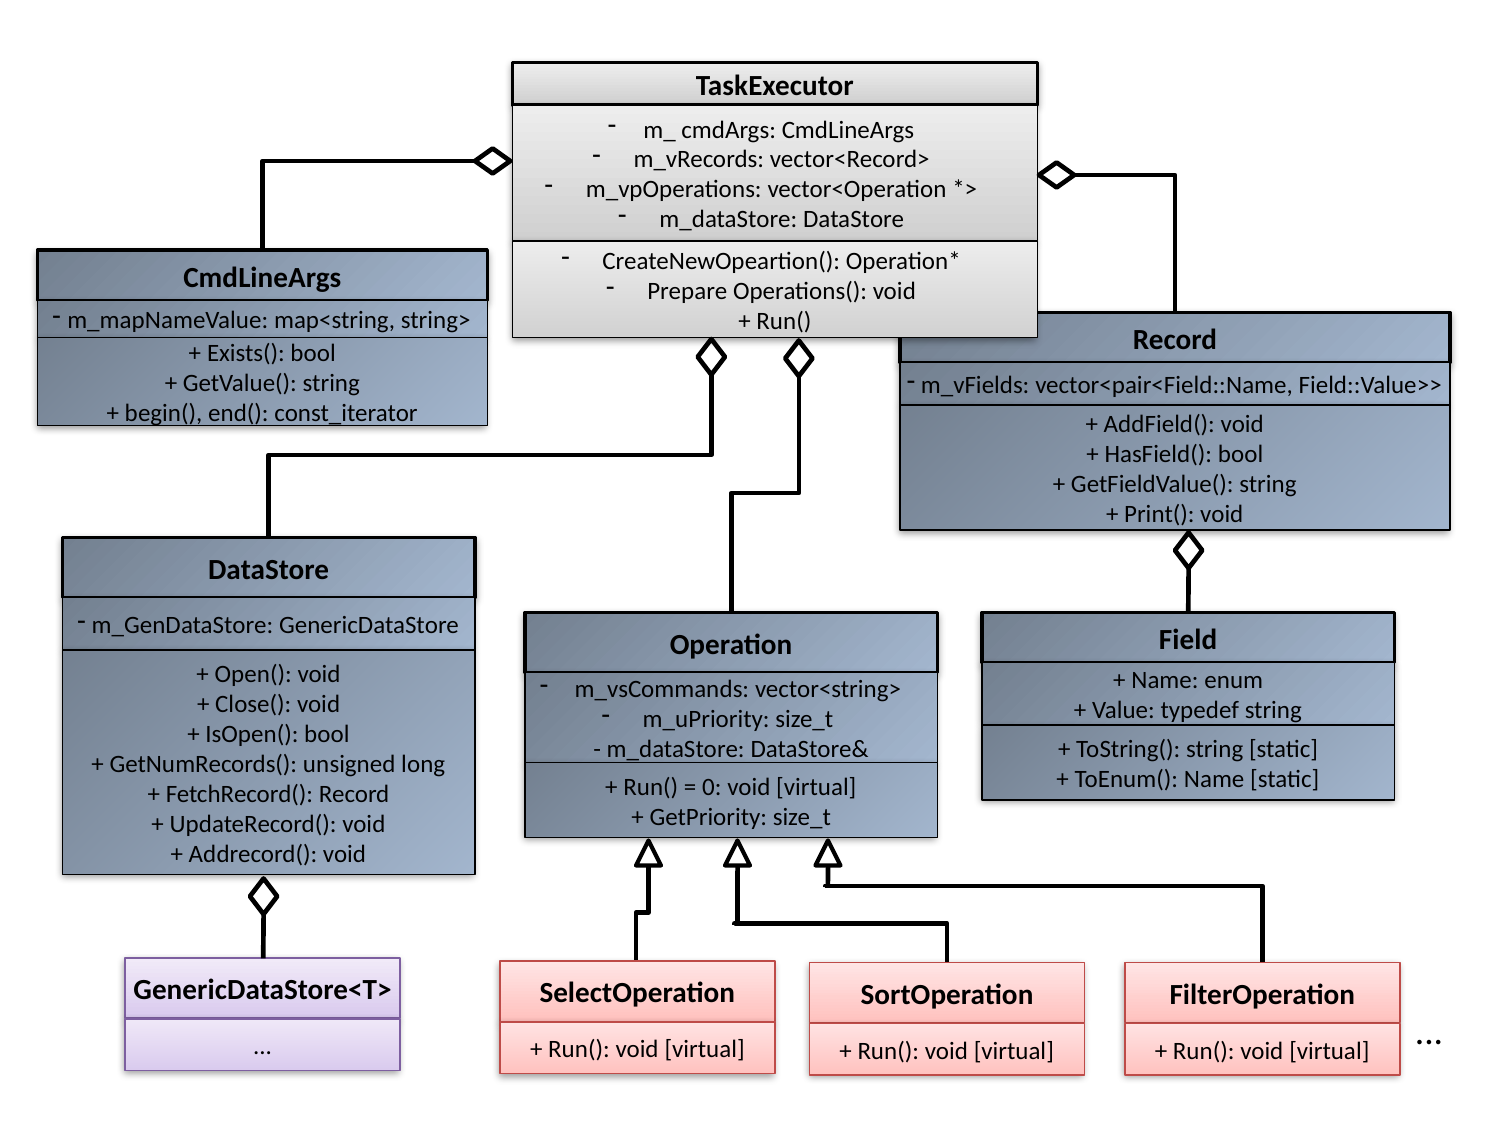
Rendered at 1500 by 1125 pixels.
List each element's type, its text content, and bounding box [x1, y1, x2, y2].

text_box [512, 62, 1038, 338]
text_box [1038, 162, 1176, 313]
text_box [635, 840, 662, 959]
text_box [724, 840, 813, 963]
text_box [809, 972, 1085, 1075]
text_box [249, 878, 278, 959]
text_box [815, 840, 1263, 963]
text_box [37, 249, 403, 426]
text_box [697, 346, 725, 375]
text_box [981, 612, 1395, 801]
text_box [408, 234, 572, 678]
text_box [730, 340, 813, 613]
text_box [499, 960, 776, 1074]
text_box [1124, 962, 1401, 1075]
text_box ... [1404, 999, 1463, 1060]
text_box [62, 537, 476, 875]
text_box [899, 312, 1451, 531]
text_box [262, 148, 511, 251]
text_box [524, 612, 938, 838]
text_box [1174, 532, 1203, 613]
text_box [124, 957, 401, 1071]
